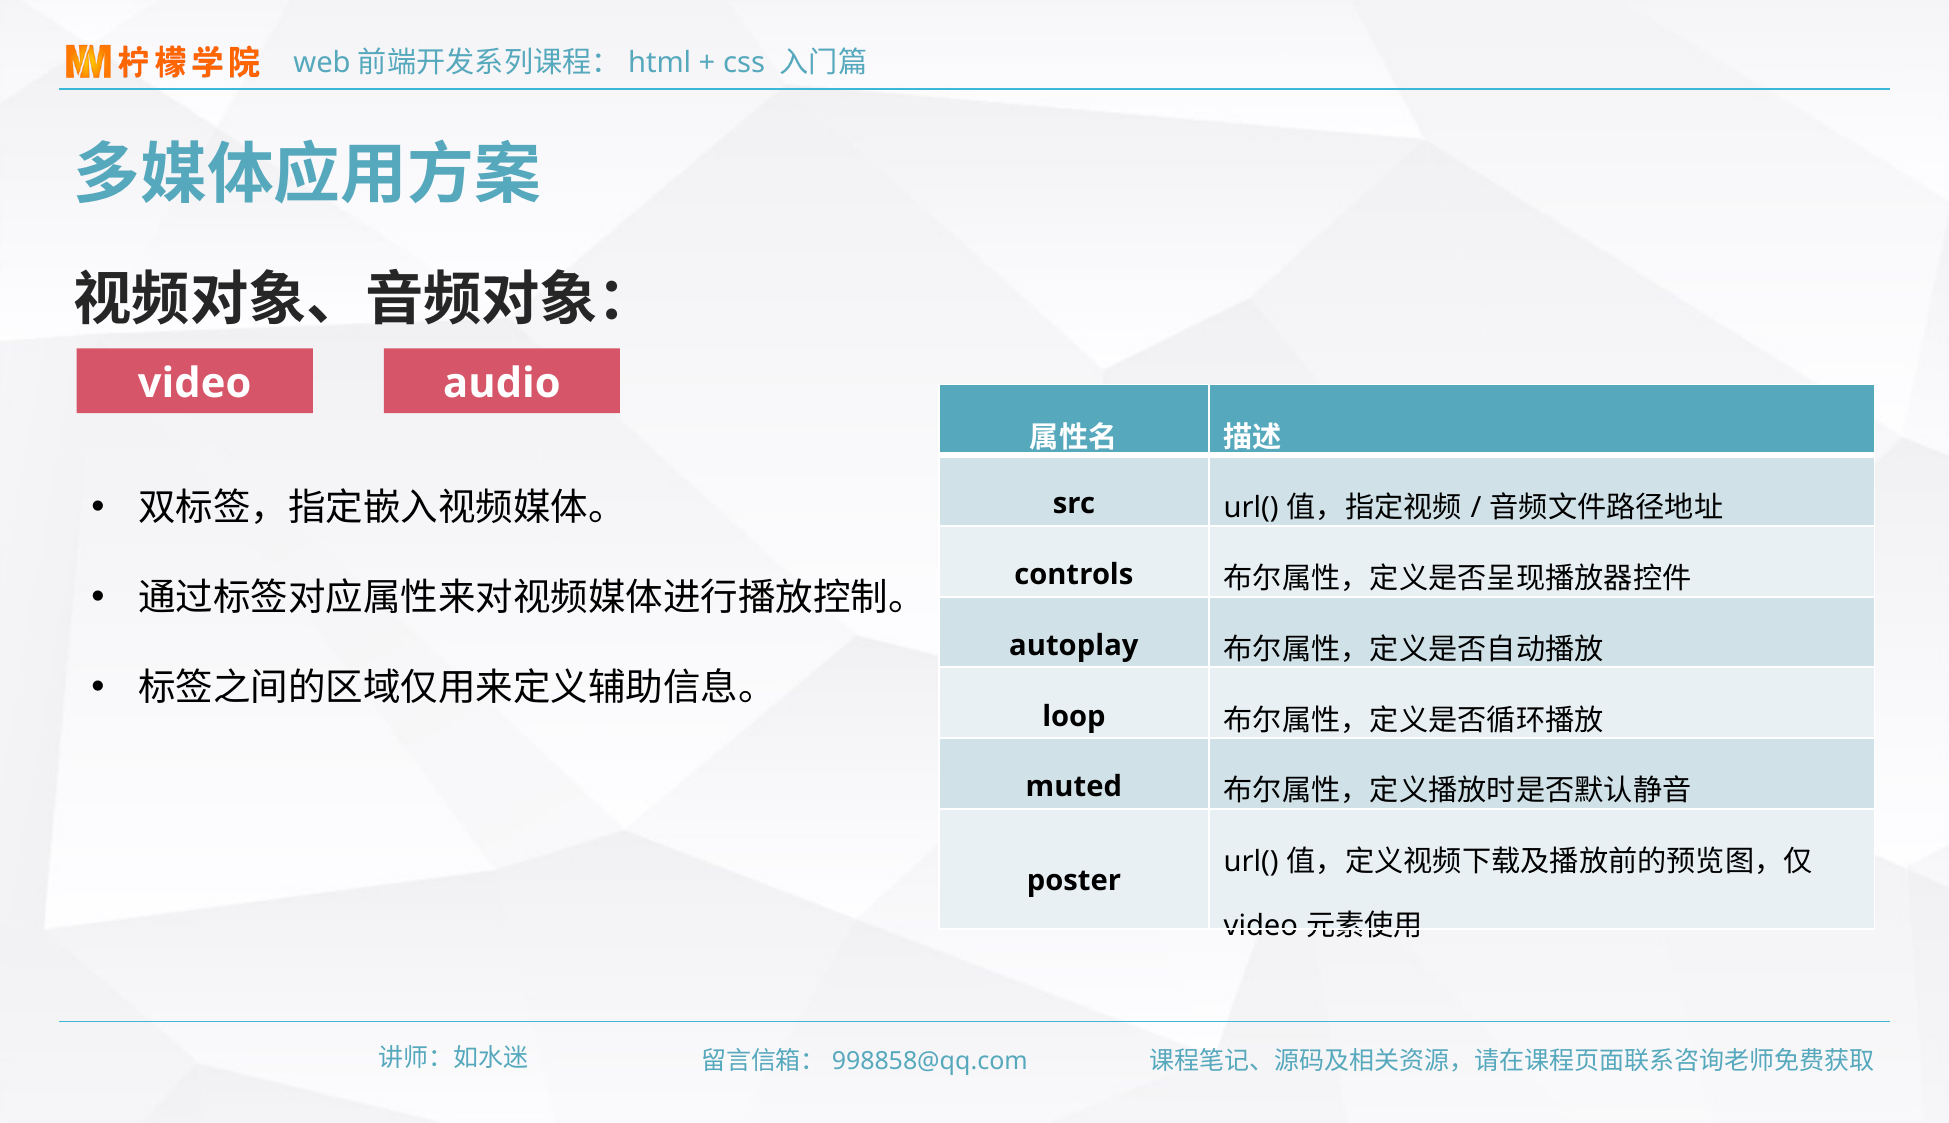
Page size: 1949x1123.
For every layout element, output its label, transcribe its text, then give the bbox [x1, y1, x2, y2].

table_cell src [940, 458, 1208, 525]
table_header 属性名 [940, 385, 1208, 452]
table_cell url()值，指定视频/音频文件路径地址 [1210, 458, 1874, 525]
text_box video [76, 348, 313, 414]
table_cell poster [940, 810, 1208, 928]
text_box 视频对象、音频对象： [59, 253, 1058, 339]
table_cell loop [940, 668, 1208, 737]
table_header 描述 [1210, 385, 1874, 452]
text_box 多媒体应用方案 [59, 123, 1890, 219]
table_cell 布尔属性，定义是否自动播放 [1210, 598, 1874, 666]
table_cell 布尔属性，定义是否呈现播放器控件 [1210, 527, 1874, 596]
table_cell url()值，定义视频下载及播放前的预览图，仅video元素使用 [1210, 810, 1874, 928]
table_cell 布尔属性，定义播放时是否默认静音 [1210, 739, 1874, 808]
text_box 双标签，指定嵌入视频媒体。 通过标签对应属性来对视频媒体进行播放控制。 标签之间的区域仅用来定义辅助信息。 [76, 430, 938, 806]
picture [0, 0, 1949, 1123]
table_cell muted [940, 739, 1208, 808]
table_cell 布尔属性，定义是否循环播放 [1210, 668, 1874, 737]
table_cell autoplay [940, 598, 1208, 666]
text_box audio [383, 348, 620, 414]
table_cell controls [940, 527, 1208, 596]
